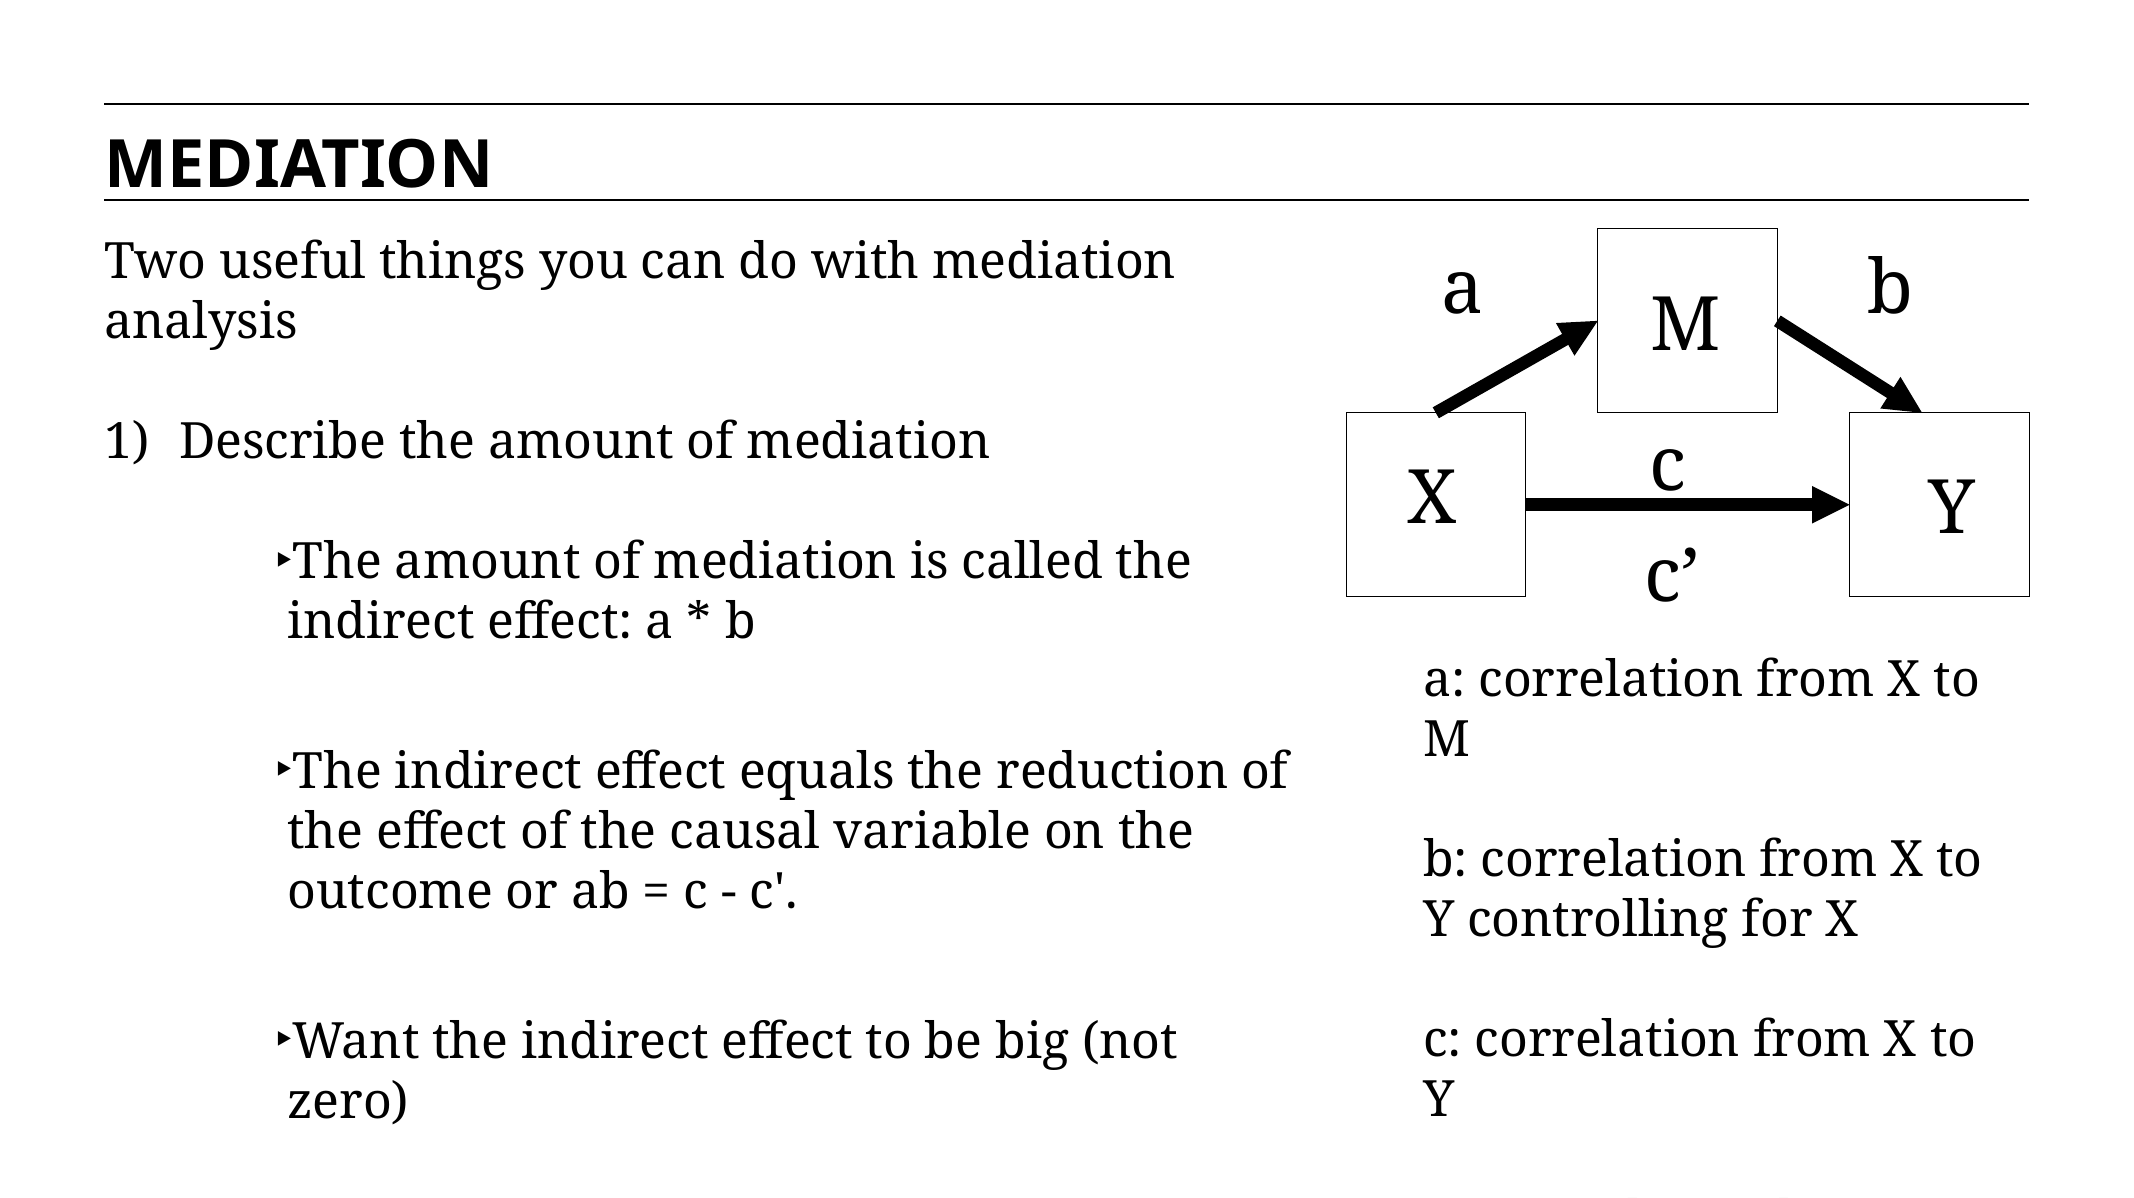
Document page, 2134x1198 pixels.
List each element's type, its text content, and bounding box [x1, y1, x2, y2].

text_box a: correlation from X to M b: correlation from X to Y controlling for X c: correlation from X to Y c’ : correlation between X and Y controlling for M [1408, 639, 2019, 1198]
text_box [1345, 228, 2030, 626]
text_box MEDIATION [104, 120, 2030, 192]
list Two useful things you can do with mediation analysis Describe the amount of mediation The amount of mediation is called the indirect effect: a * b The indirect effect equals the reduction of the effect of the causal variable on the outcome or ab = c - c'. Want the indirect effect to be big (not zero) 2) Describe the proportion of the effect of X on Y that is explained by the indirect effect: ab/c [104, 228, 1302, 1048]
